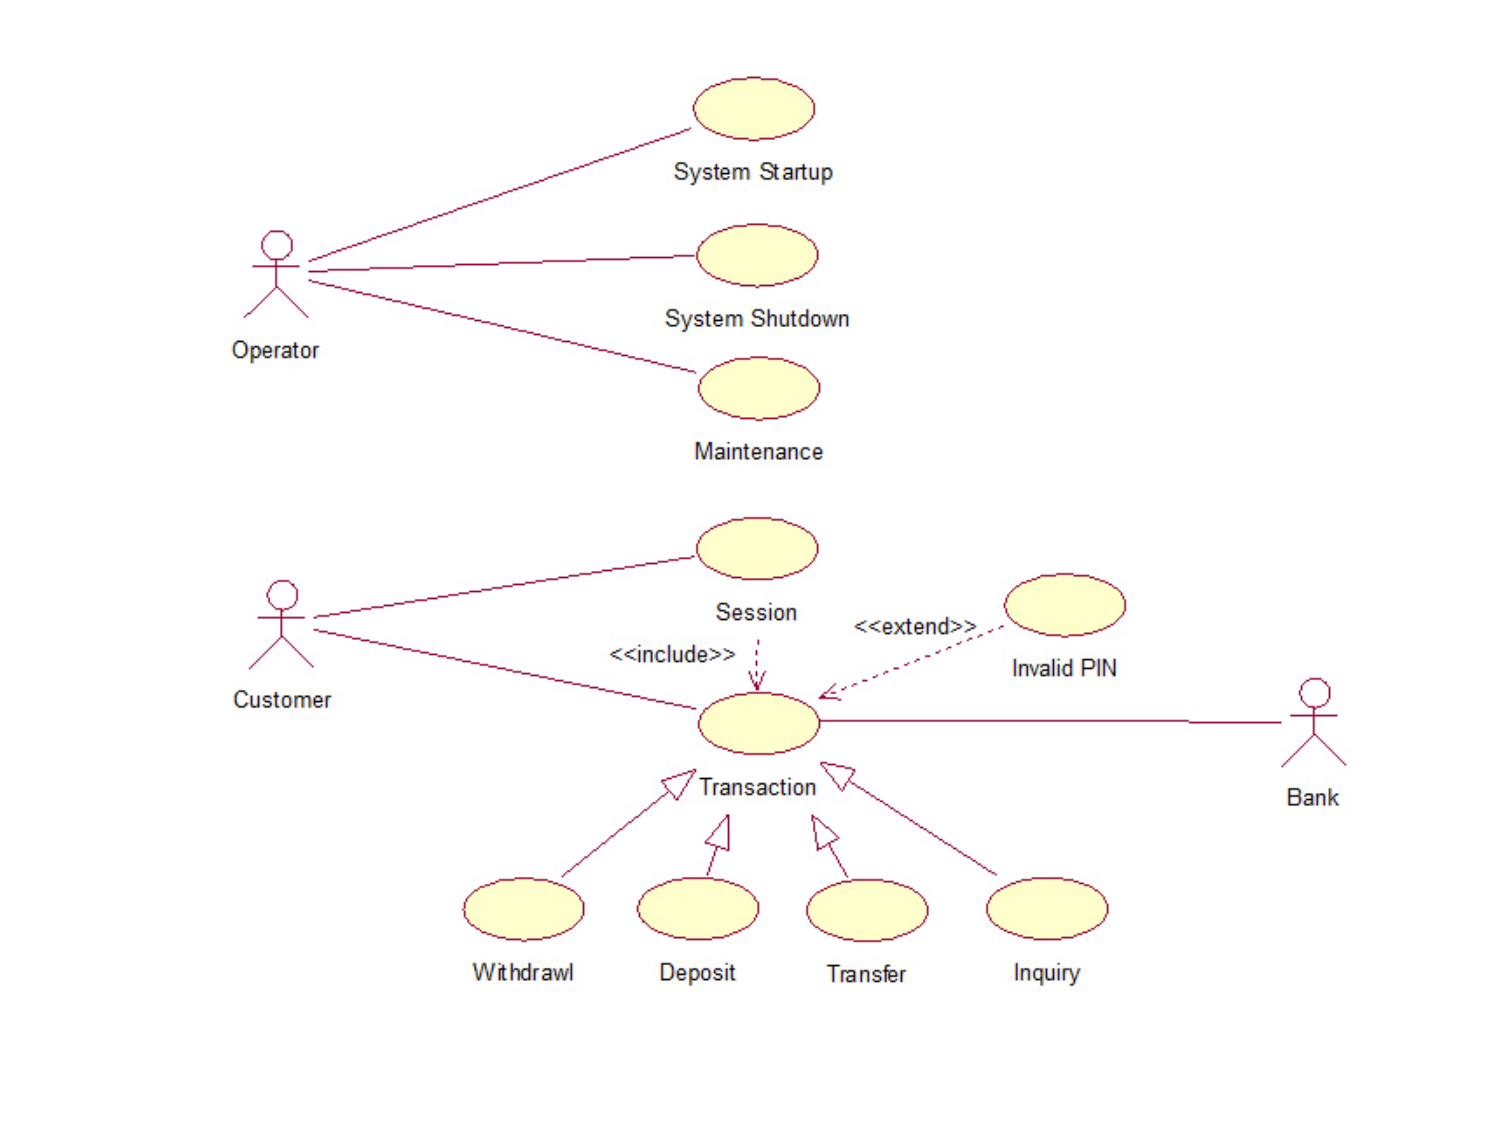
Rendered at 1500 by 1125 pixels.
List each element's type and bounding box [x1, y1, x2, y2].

list [24, 49, 1482, 1063]
